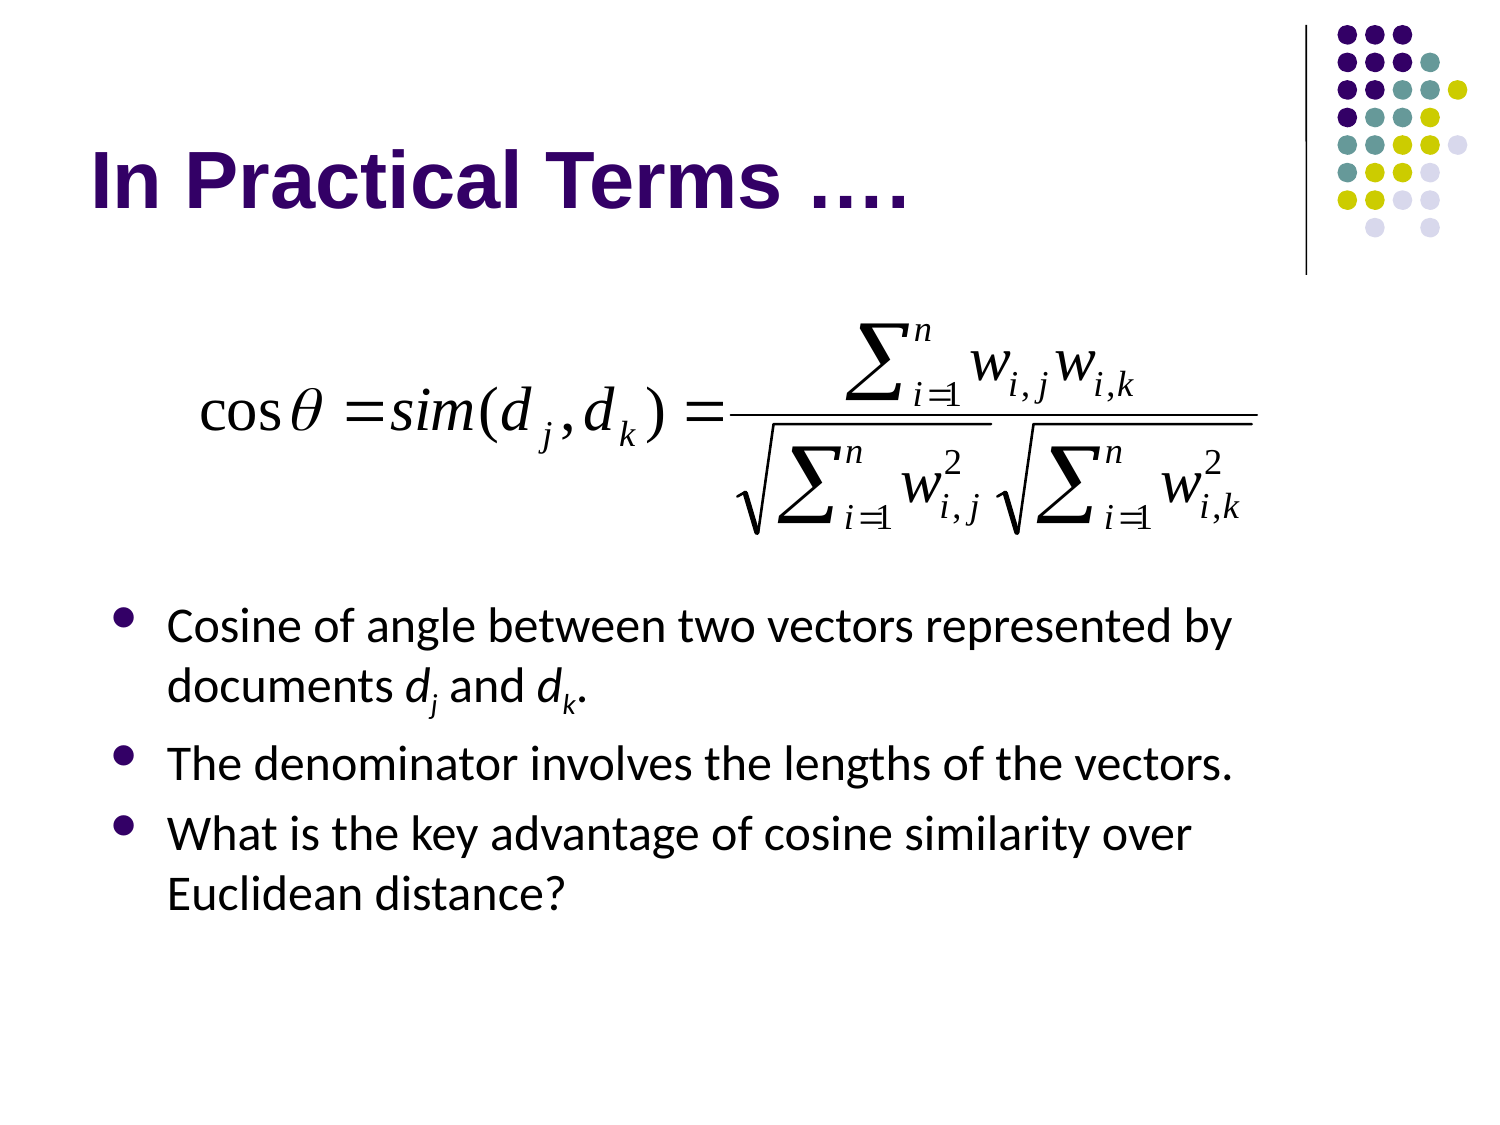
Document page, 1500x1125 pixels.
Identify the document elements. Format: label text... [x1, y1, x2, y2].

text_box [190, 299, 1272, 546]
title In Practical Terms …. [74, 19, 1313, 233]
list Cosine of angle between two vectors represented by documents dj and dk. The denominator involves the lengths of the vectors. What is the key advantage of cosine similarity over Euclidean distance? [95, 584, 1371, 1073]
